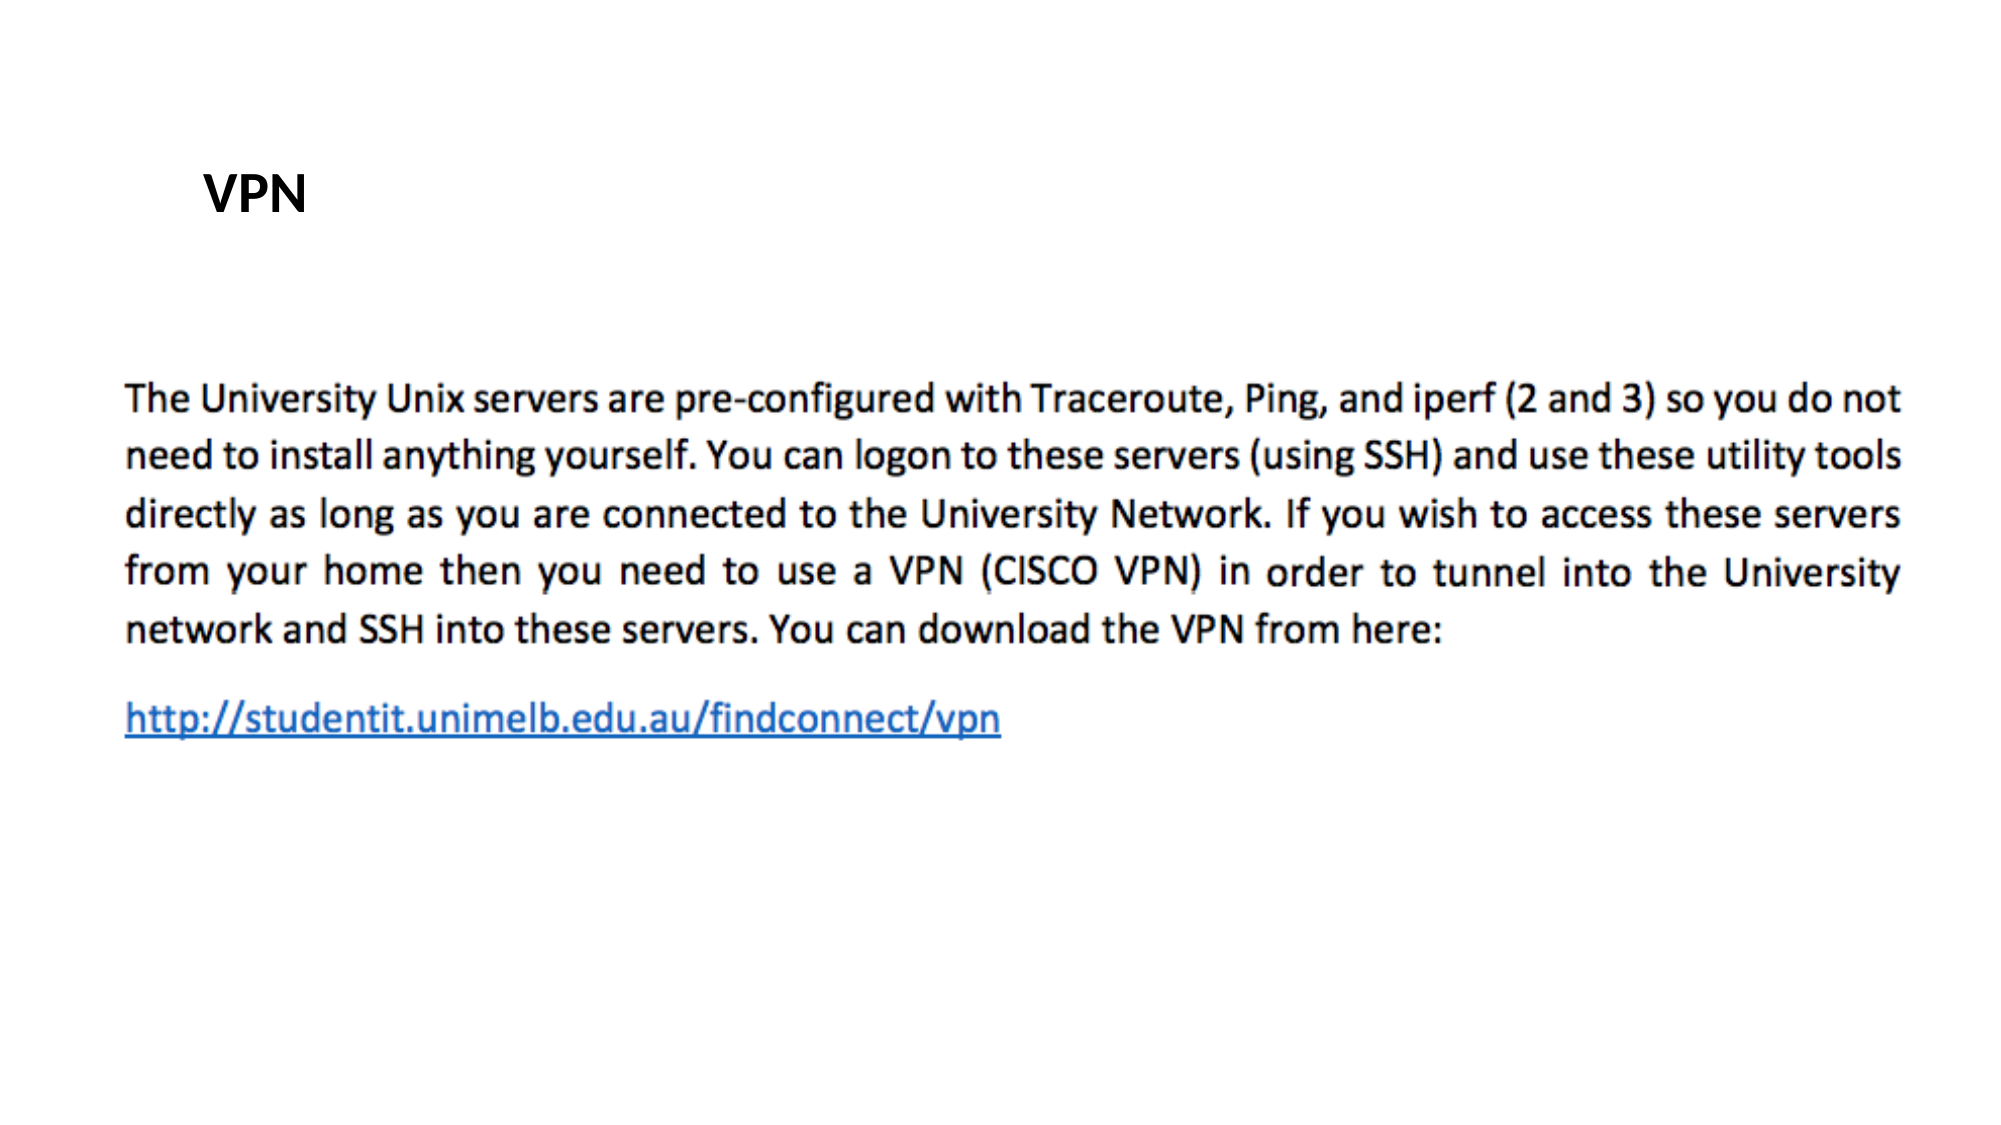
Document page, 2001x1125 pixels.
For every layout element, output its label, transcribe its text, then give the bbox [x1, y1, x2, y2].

picture [107, 358, 1937, 751]
text_box VPN [189, 146, 522, 232]
